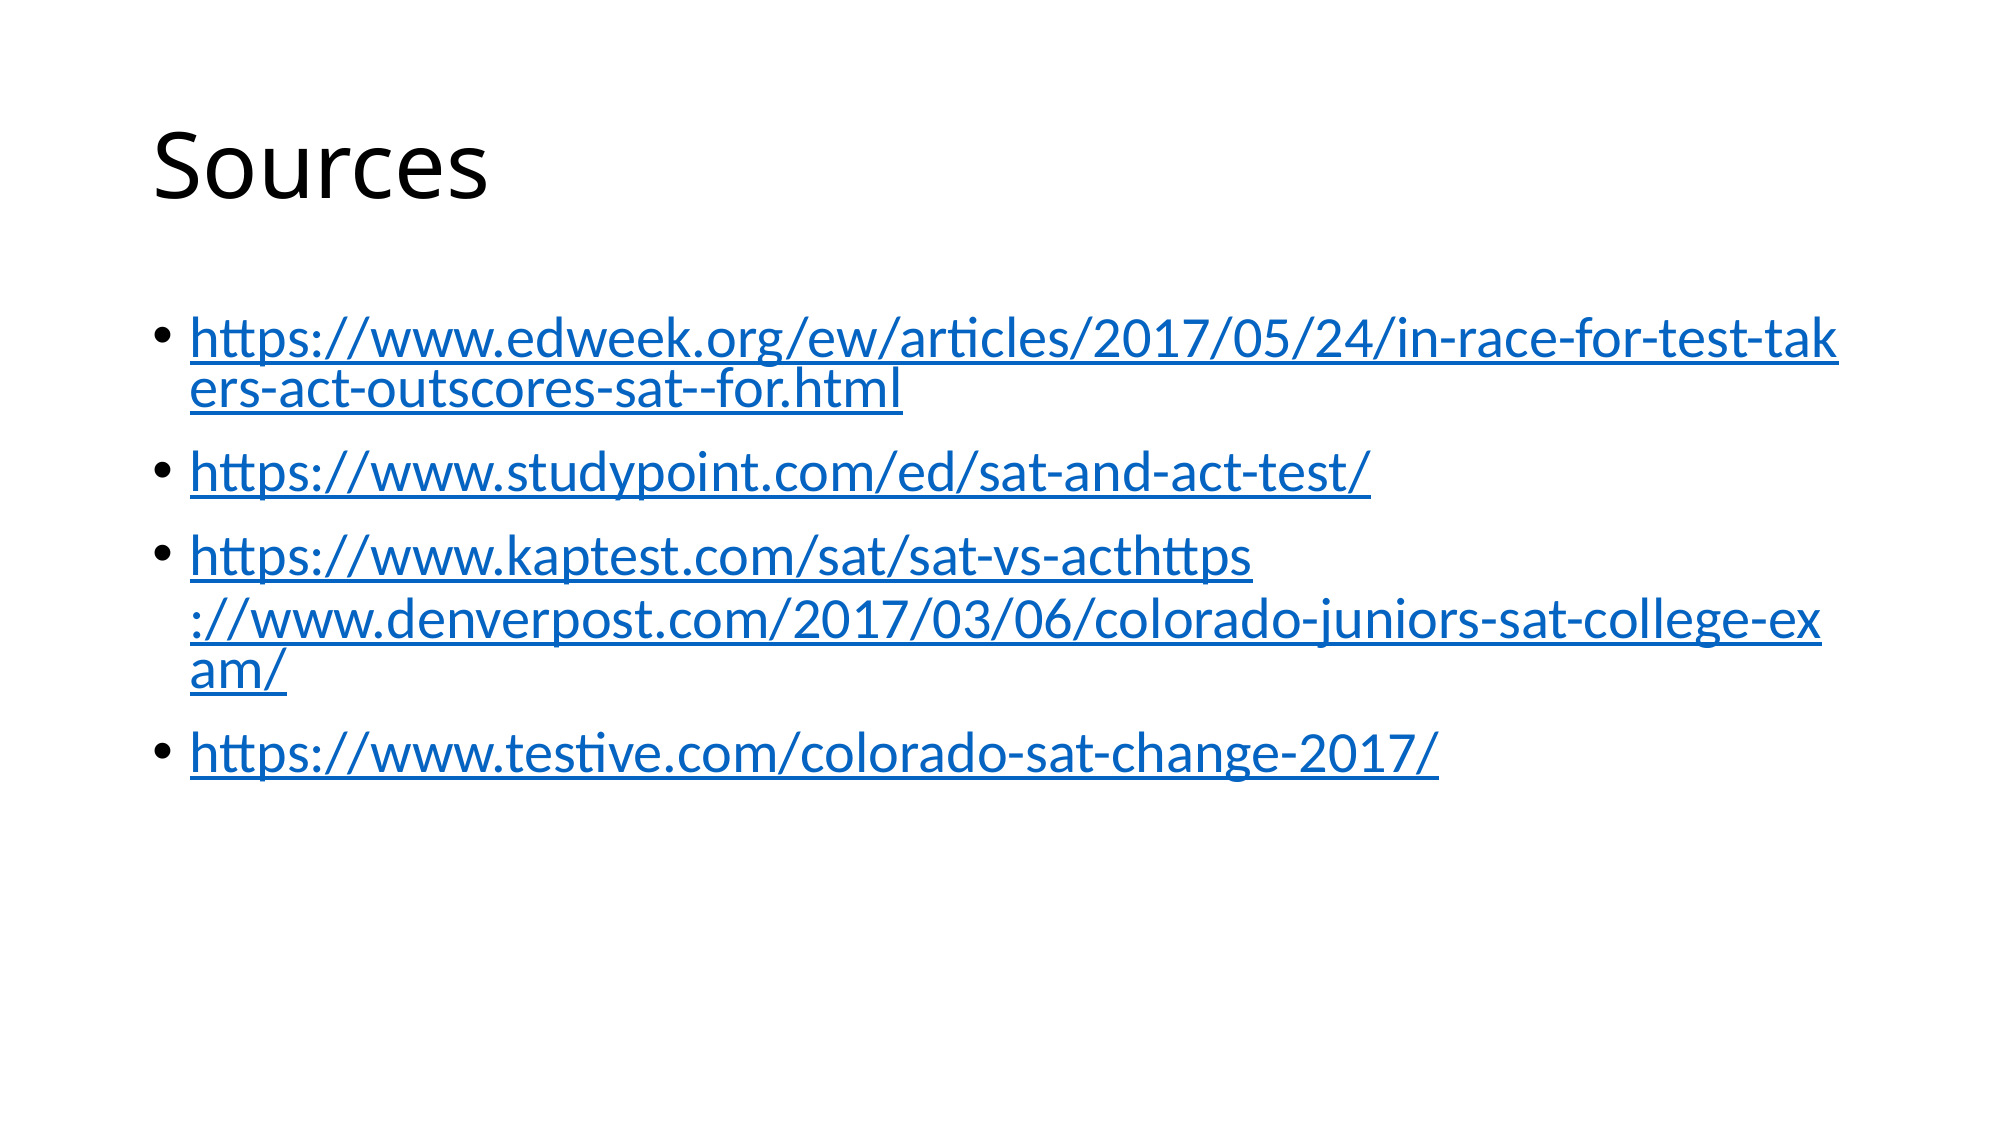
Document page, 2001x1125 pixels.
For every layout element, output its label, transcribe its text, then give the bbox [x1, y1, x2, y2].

list https://www.edweek.org/ew/articles/2017/05/24/in-race-for-test-takers-act-outscores-sat--for.html https://www.studypoint.com/ed/sat-and-act-test/ https://www.kaptest.com/sat/sat-vs-acthttps://www.denverpost.com/2017/03/06/colorado-juniors-sat-college-exam/ https://www.testive.com/colorado-sat-change-2017/ [137, 299, 1863, 1014]
title Sources [137, 59, 1863, 278]
